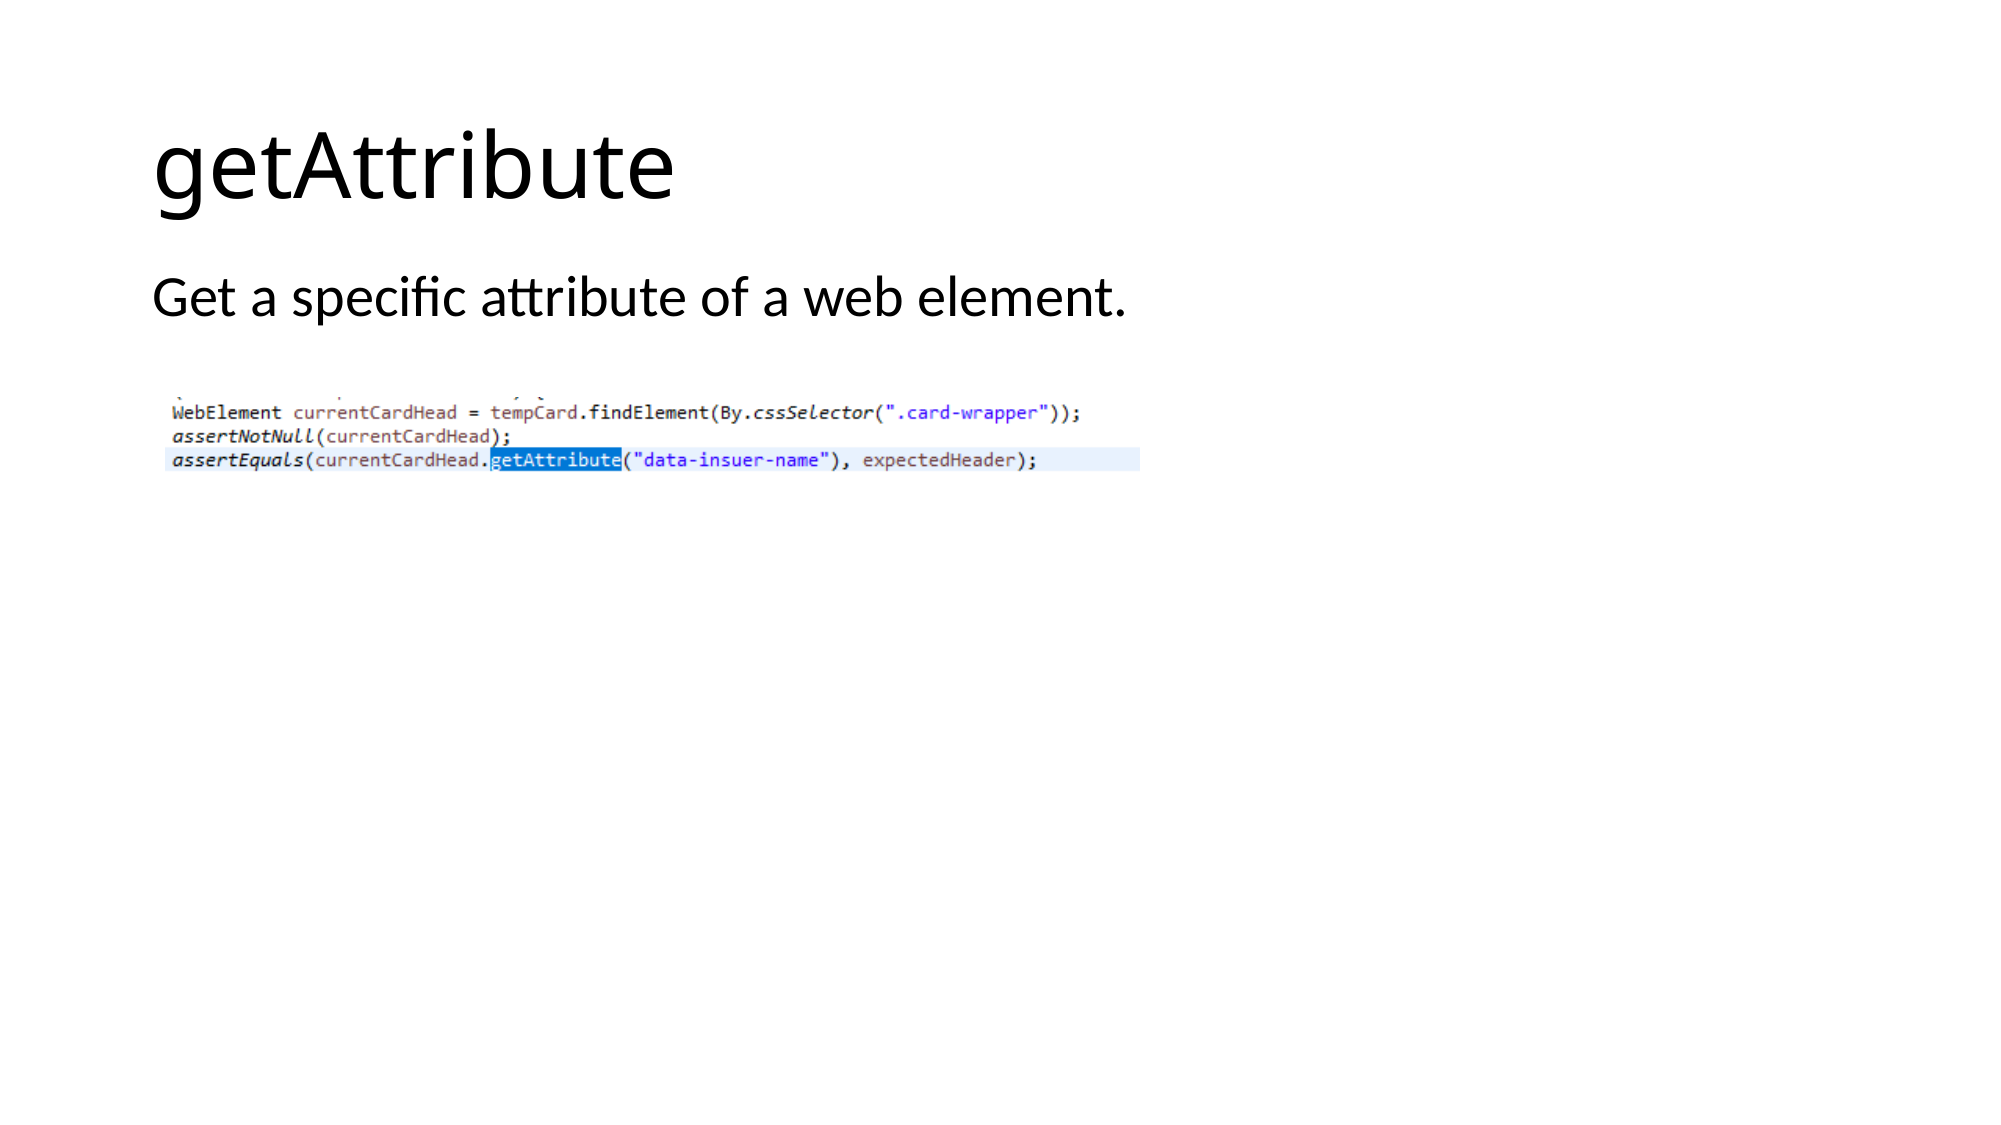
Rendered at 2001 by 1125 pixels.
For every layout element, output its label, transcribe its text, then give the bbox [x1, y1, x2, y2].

title getAttribute [137, 59, 1863, 258]
picture [165, 397, 1140, 476]
list Get a specific attribute of a web element. [137, 258, 1863, 1066]
